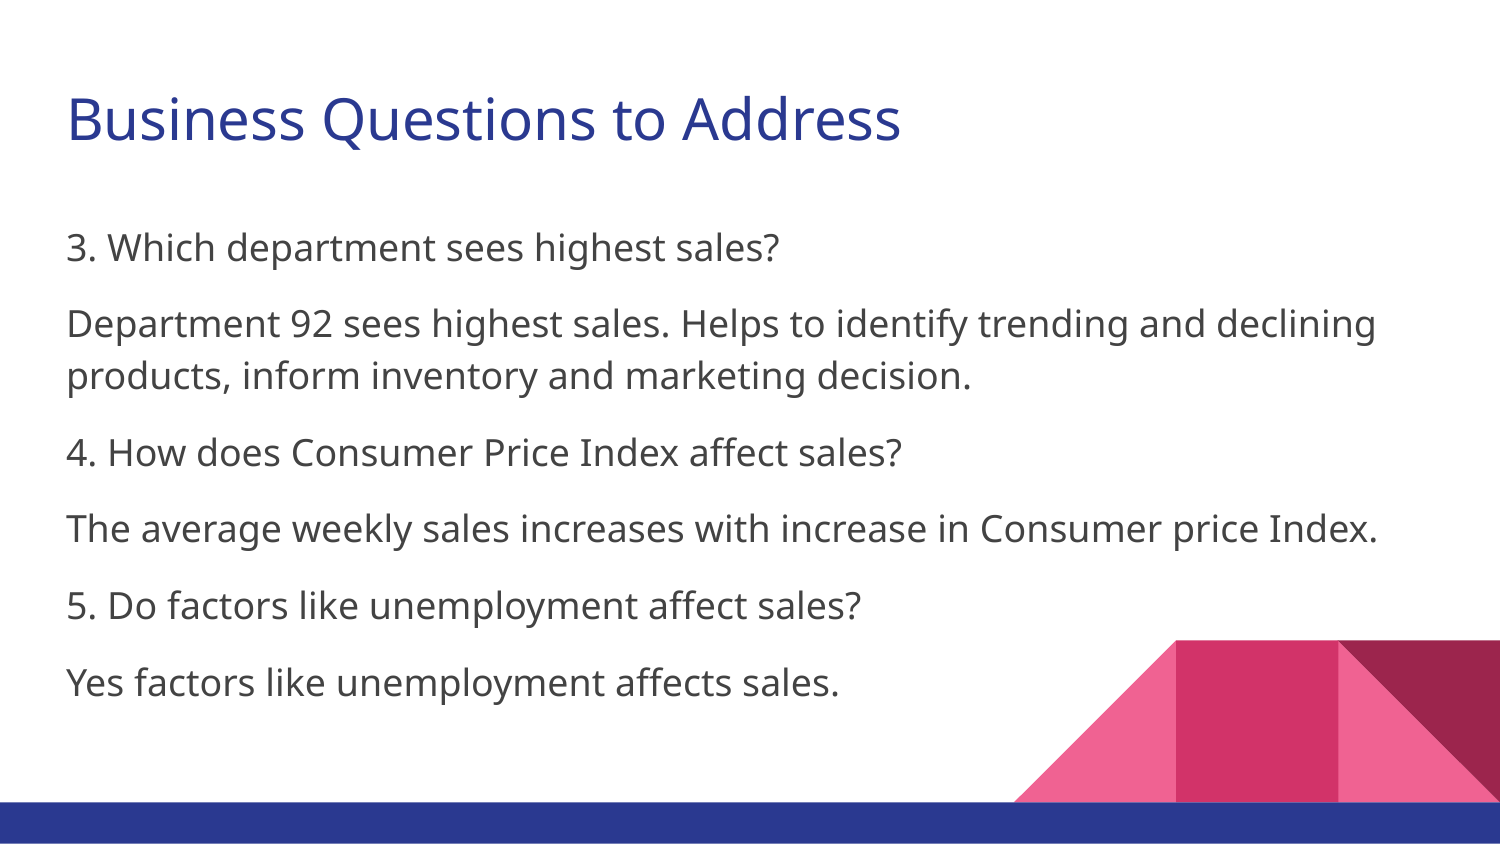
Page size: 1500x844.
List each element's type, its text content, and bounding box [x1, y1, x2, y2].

list 3. Which department sees highest sales? Department 92 sees highest sales. Helps to identify trending and declining products, inform inventory and marketing decision. 4. How does Consumer Price Index affect sales? The average weekly sales increases with increase in Consumer price Index. 5. Do factors like unemployment affect sales? Yes factors like unemployment affects sales. [51, 201, 1449, 750]
title Business Questions to Address [51, 67, 1449, 167]
